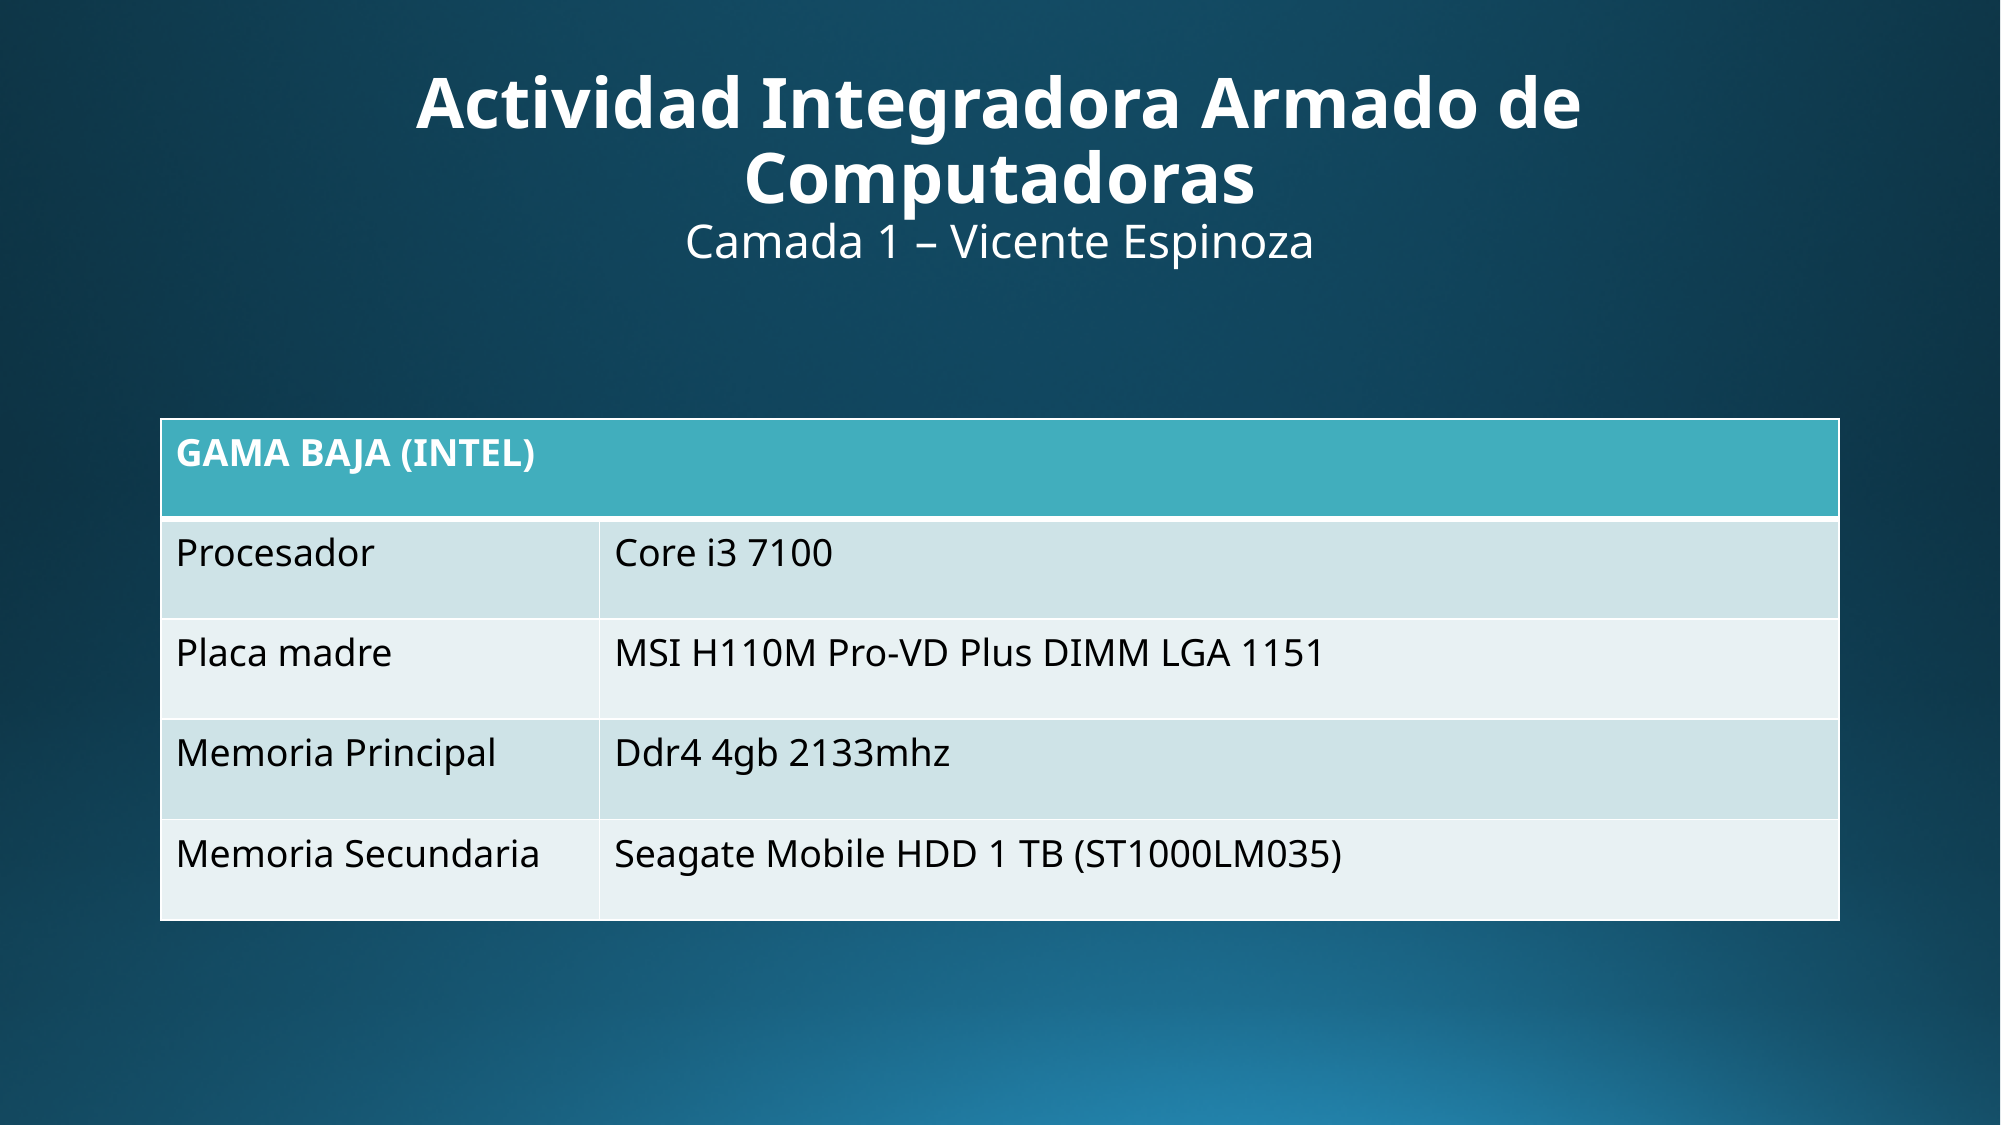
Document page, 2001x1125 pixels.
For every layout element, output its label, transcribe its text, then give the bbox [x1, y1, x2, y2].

table_cell Core i3 7100 [600, 522, 1838, 618]
table_header GAMA BAJA (INTEL) [162, 420, 1838, 516]
table_cell MSI H110M Pro-VD Plus DIMM LGA 1151 [600, 620, 1838, 718]
table_cell Placa madre [162, 620, 599, 718]
title Actividad Integradora Armado de Computadoras Camada 1 – Vicente Espinoza [137, 59, 1863, 278]
table_cell Procesador [162, 522, 599, 618]
table_cell Memoria Principal [162, 720, 599, 819]
picture [0, 0, 2001, 1125]
table_cell Ddr4 4gb 2133mhz [600, 720, 1838, 819]
table_cell Seagate Mobile HDD 1 TB (ST1000LM035) [600, 820, 1838, 919]
table_cell Memoria Secundaria [162, 820, 599, 919]
